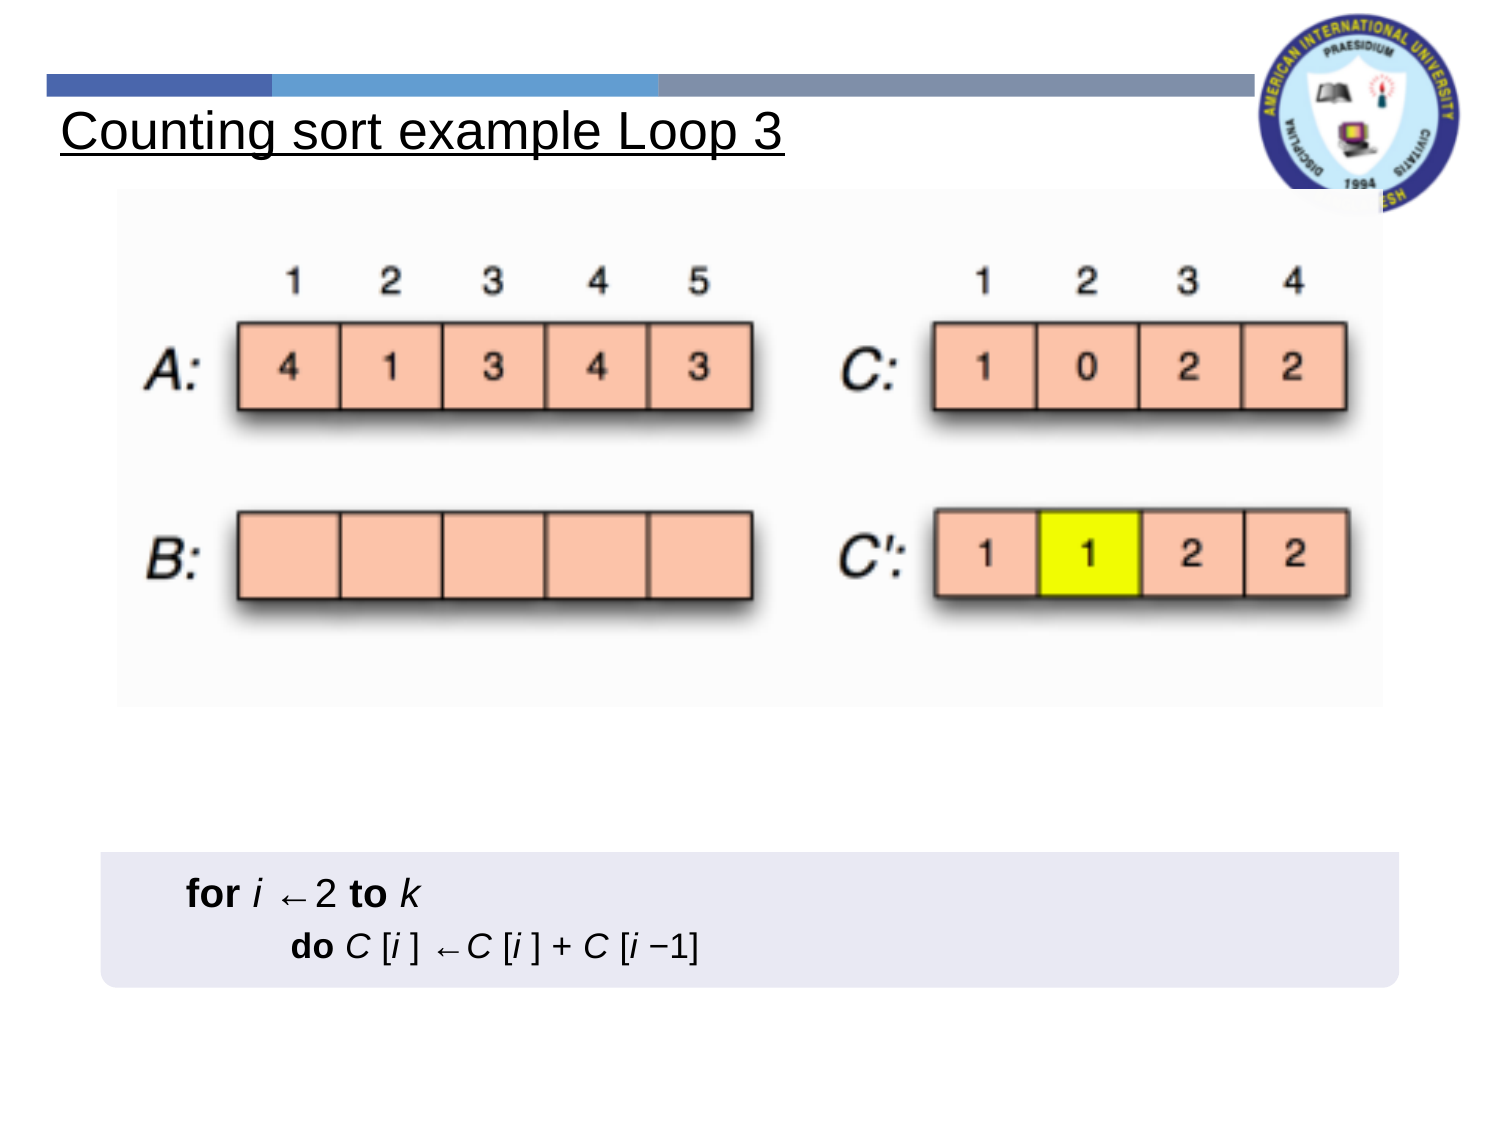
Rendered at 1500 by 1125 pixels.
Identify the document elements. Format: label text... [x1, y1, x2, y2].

picture [116, 9, 1465, 708]
text_box do C [i ] ←C [i ] + C [i −1] [290, 922, 700, 966]
text_box for i ←2 to k [185, 866, 421, 916]
text_box Counting sort example Loop 3 [60, 96, 785, 161]
text_box [100, 852, 1400, 988]
